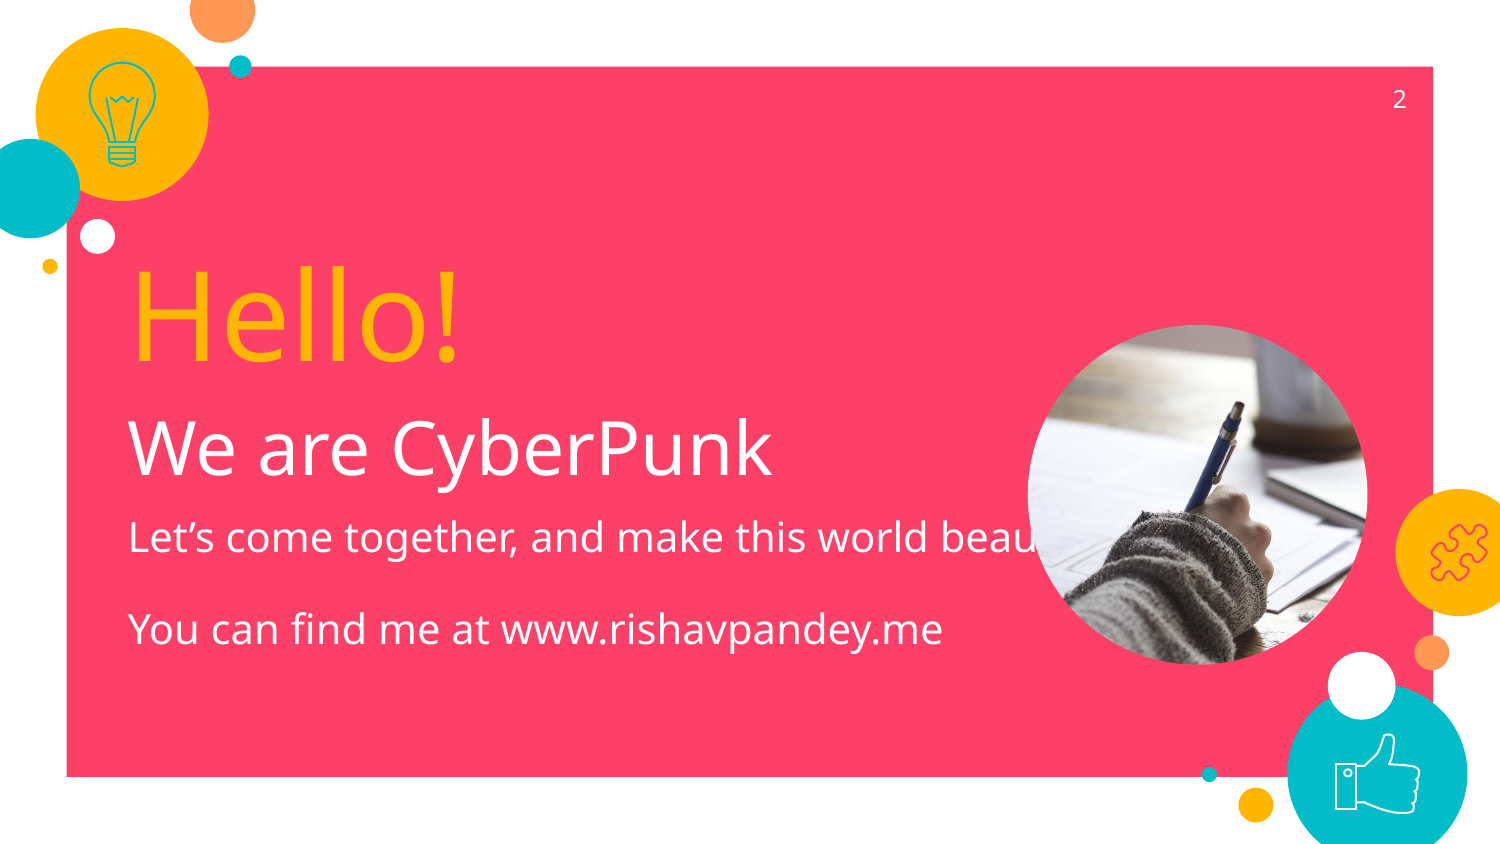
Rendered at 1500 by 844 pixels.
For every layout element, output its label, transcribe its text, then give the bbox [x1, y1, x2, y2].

title Hello! [112, 215, 1195, 385]
slide_number 2 [1331, 68, 1422, 134]
picture [1027, 324, 1368, 665]
subtitle We are CyberPunk Let’s come together, and make this world beautiful. You can find me at www.rishavpandey.me [112, 385, 1195, 676]
